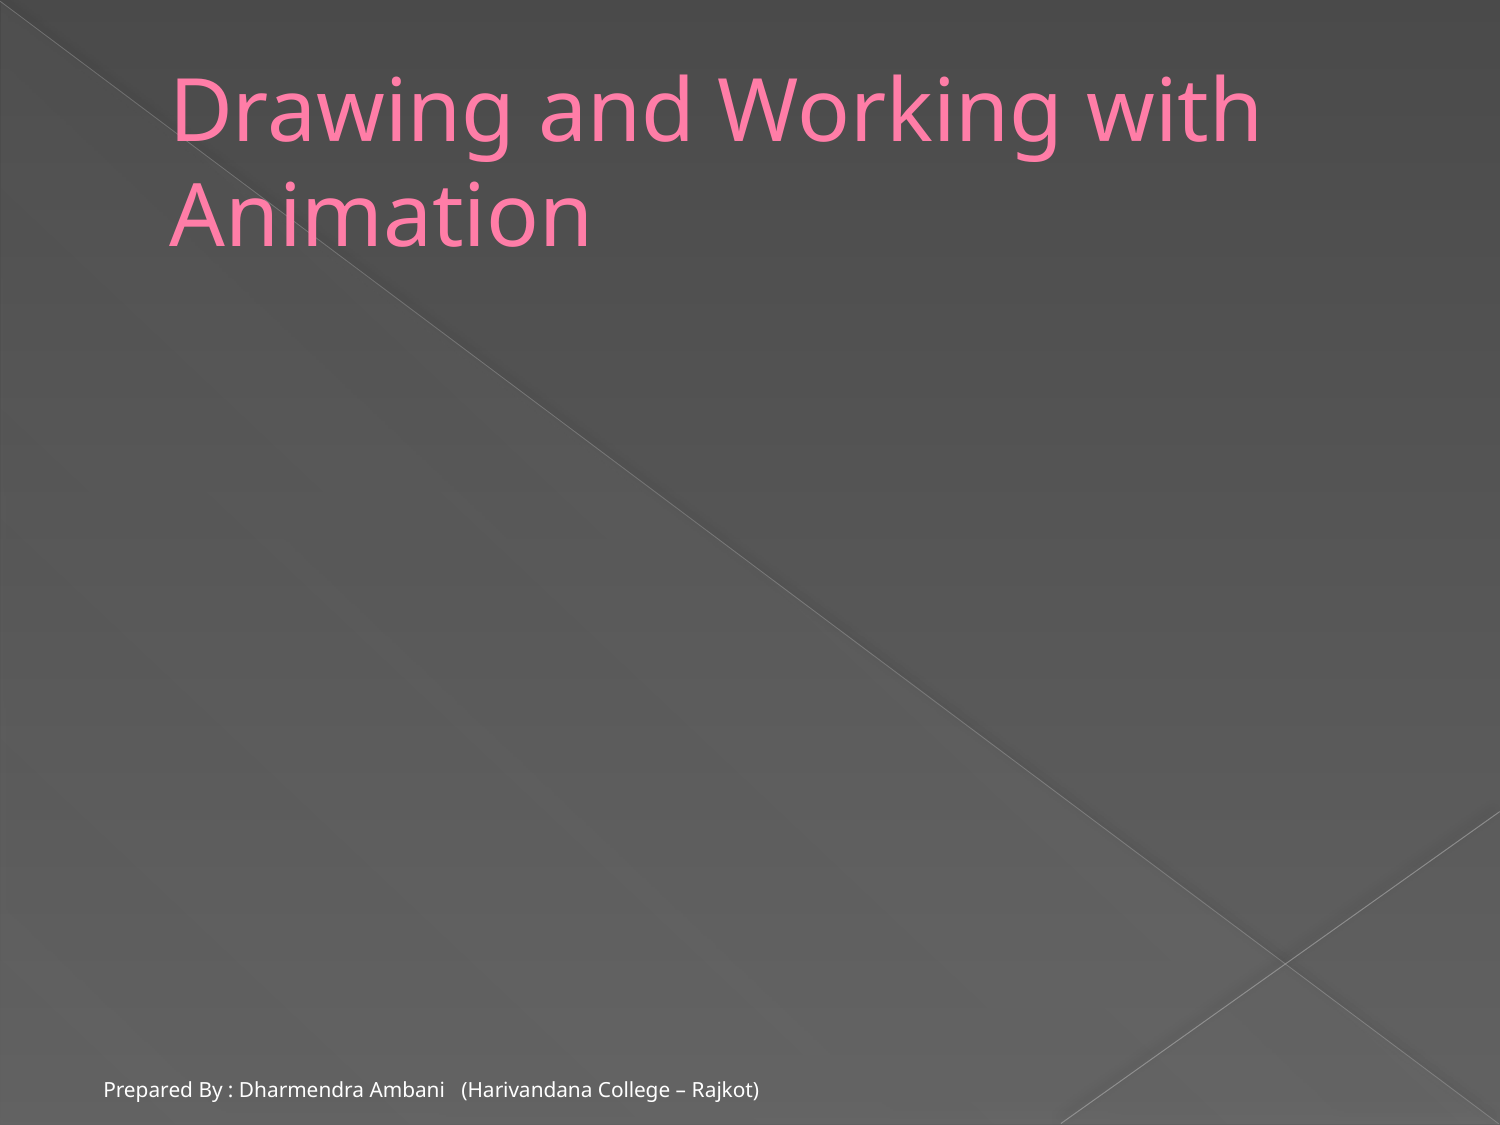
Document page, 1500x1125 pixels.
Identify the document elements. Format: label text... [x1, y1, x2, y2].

title Drawing and Working with Animation [75, 43, 1425, 274]
footer Prepared By : Dharmendra Ambani (Harivandana College – Rajkot) [75, 1063, 774, 1113]
